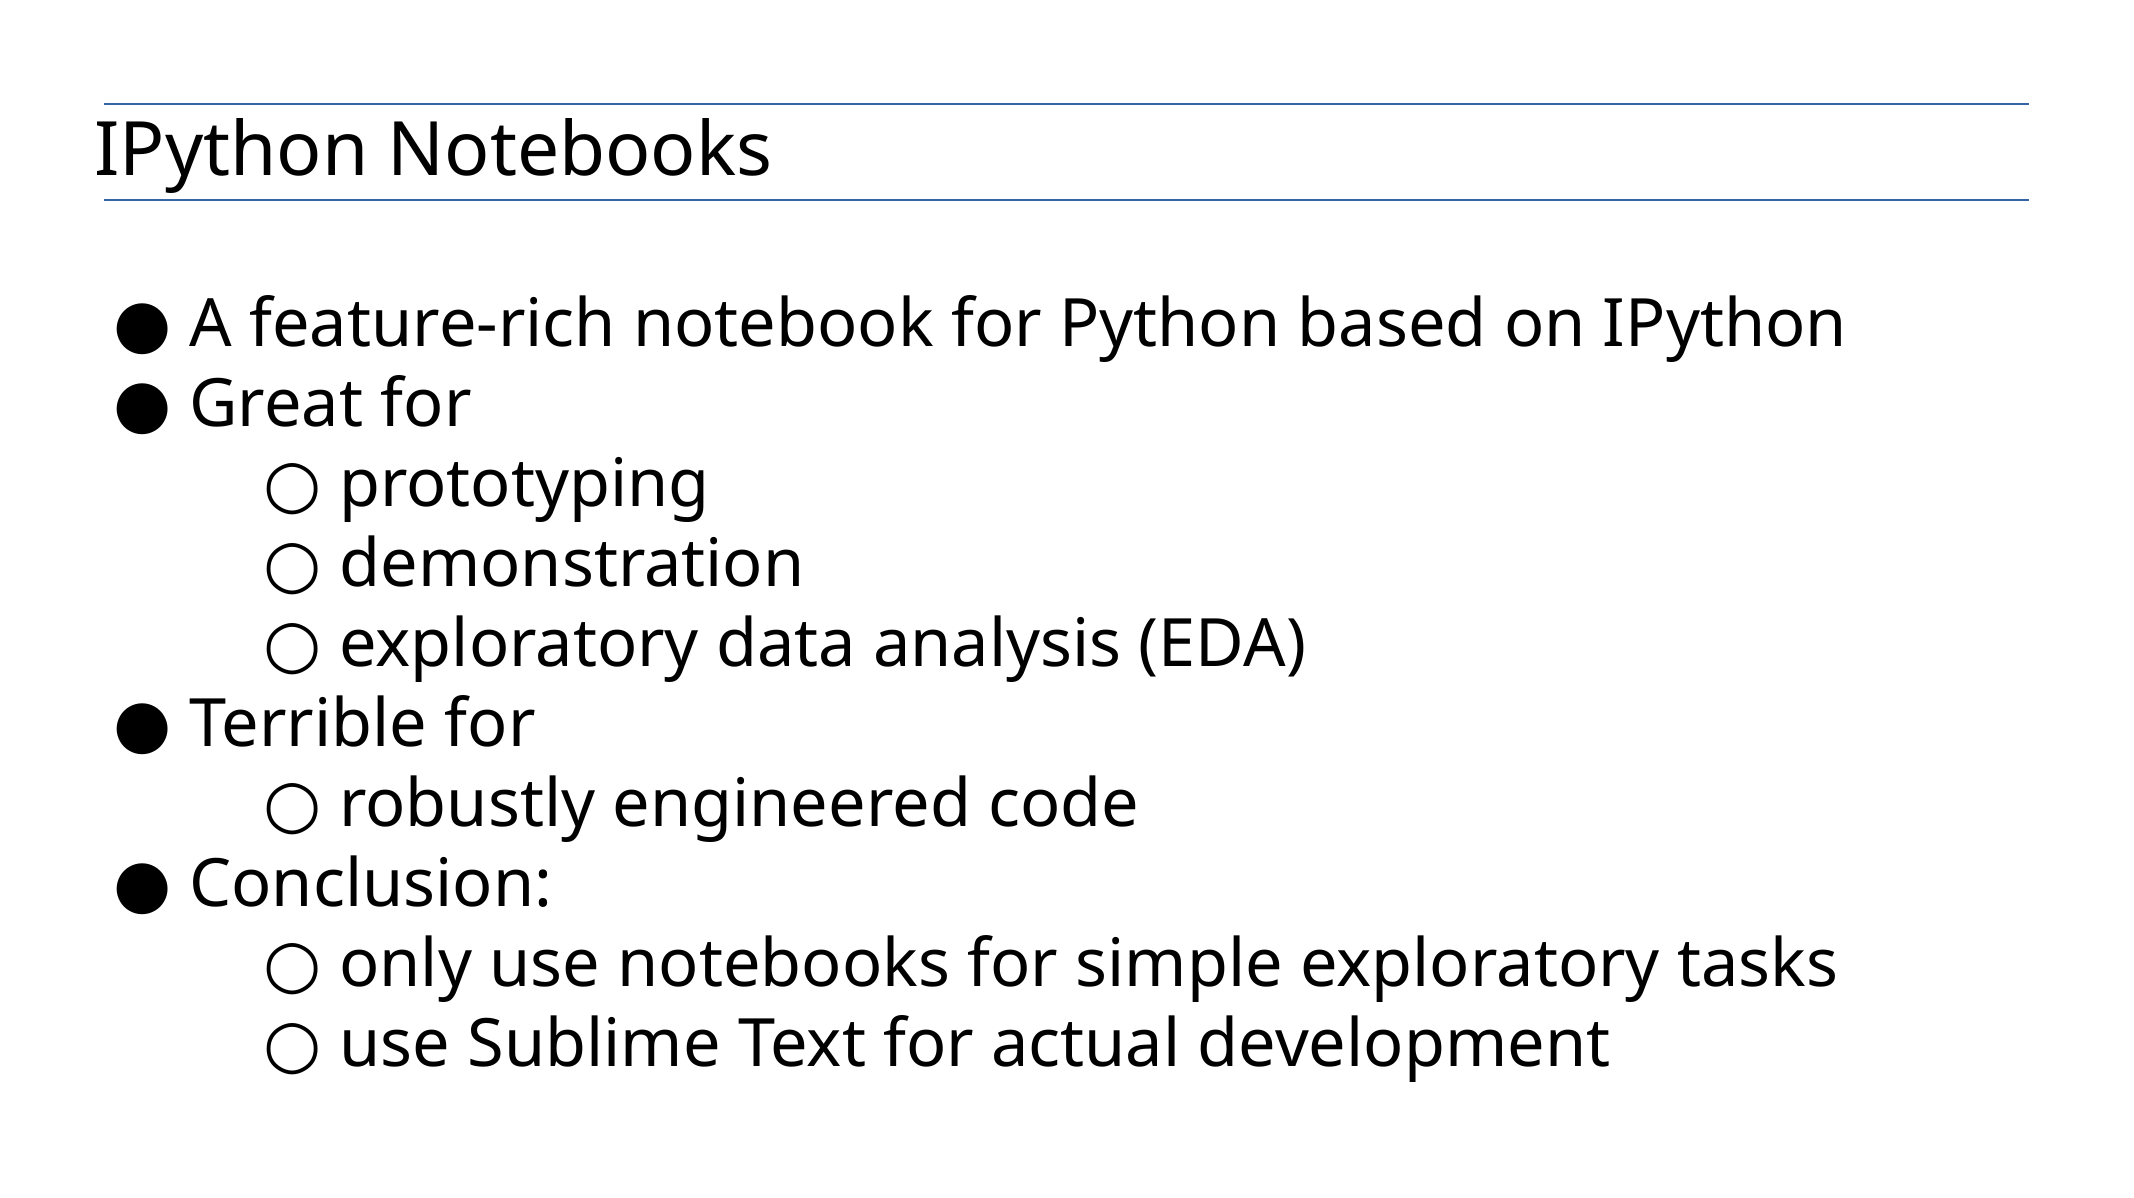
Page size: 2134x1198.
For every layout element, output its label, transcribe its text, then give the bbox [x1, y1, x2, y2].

text_box ● A feature-rich notebook for Python based on IPython ● Great for ○ prototyping ○ demonstration ○ exploratory data analysis (EDA) ● Terrible for ○ robustly engineered code ● Conclusion: ○ only use notebooks for simple exploratory tasks ○ use Sublime Text for actual development [105, 271, 1920, 1088]
text_box IPython Notebooks [86, 91, 782, 199]
